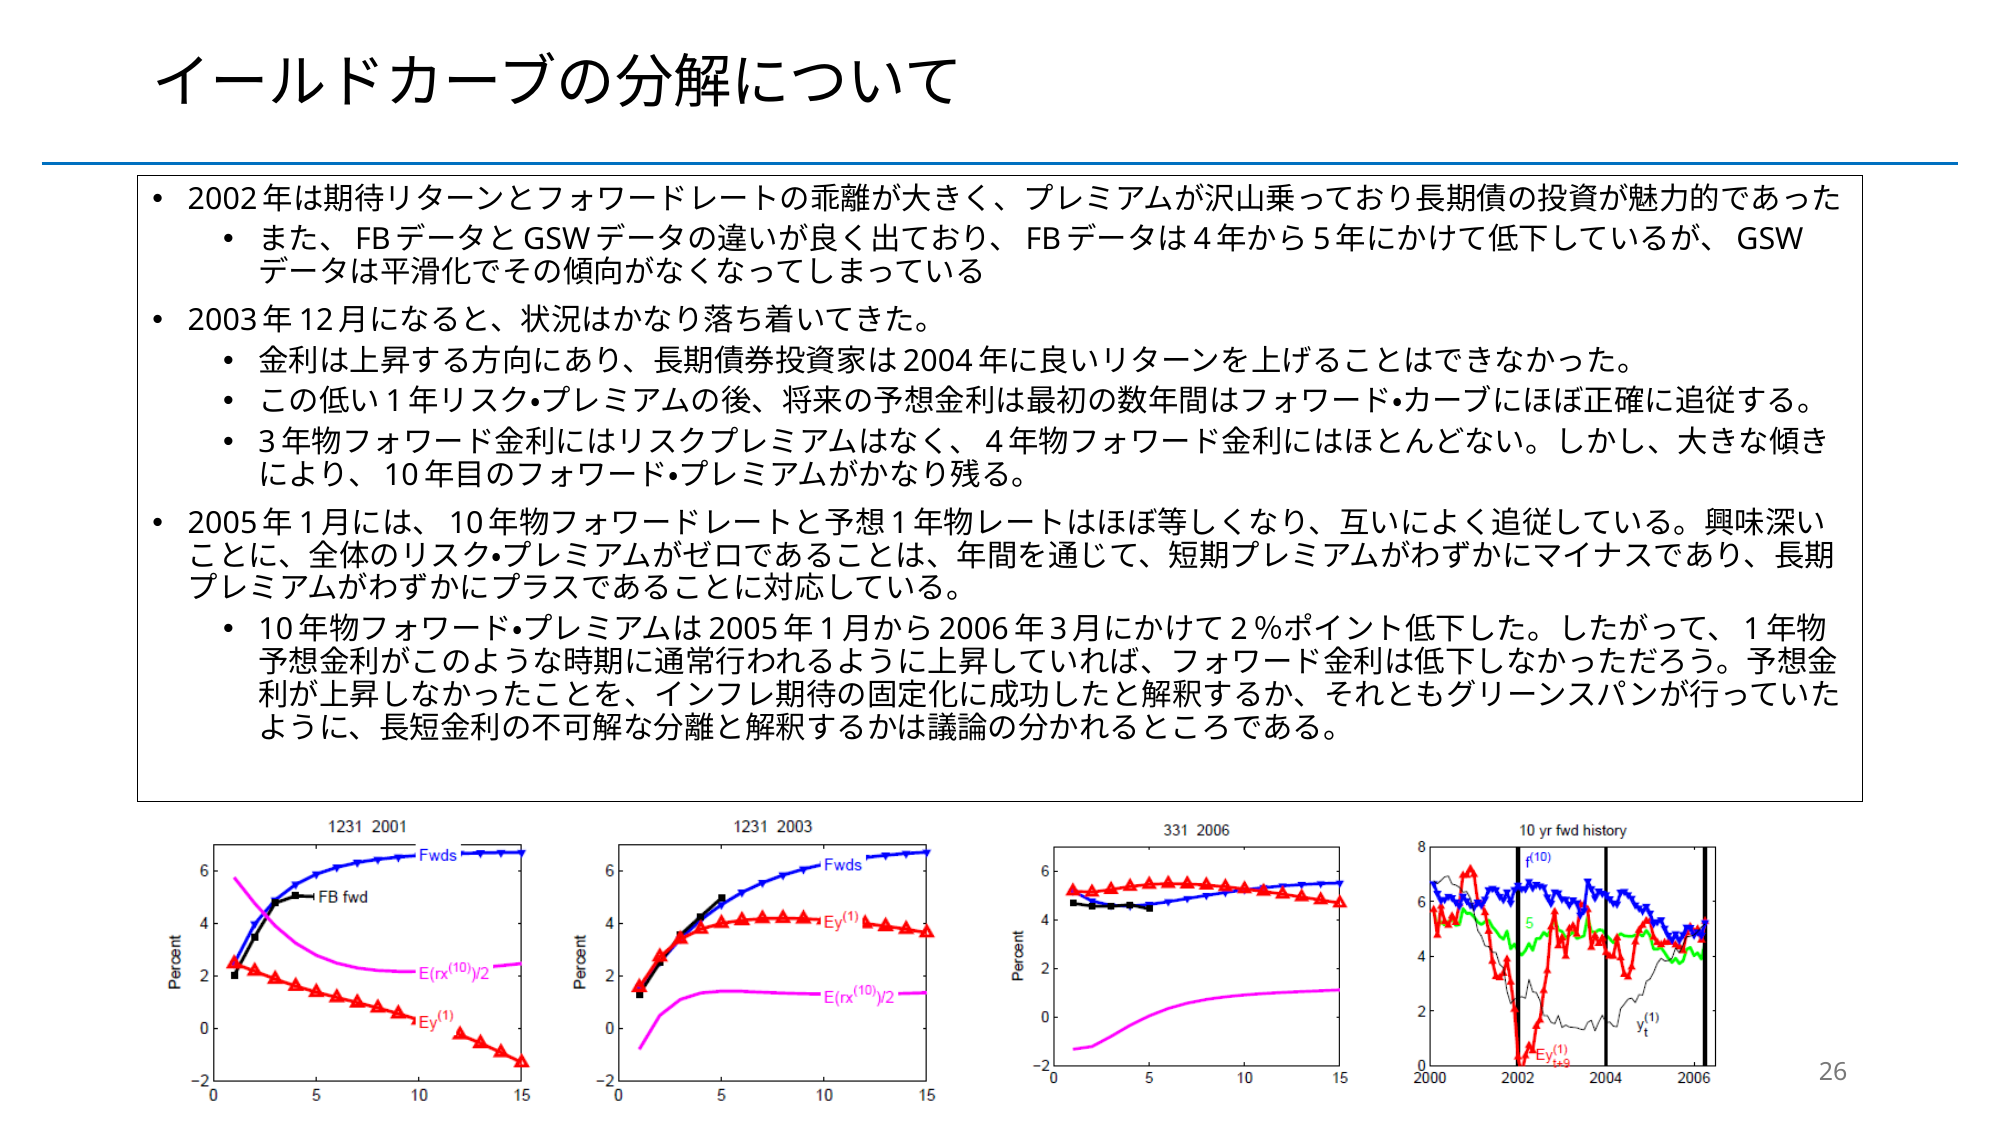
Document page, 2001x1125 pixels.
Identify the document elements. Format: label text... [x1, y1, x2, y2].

slide_number 26 [1767, 1042, 1863, 1103]
picture [985, 811, 1767, 1114]
list 2002年は期待リターンとフォワードレートの乖離が大きく、プレミアムが沢山乗っており長期債の投資が魅力的であった また、FBデータとGSWデータの違いが良く出ており、FBデータは4年から5年にかけて低下しているが、GSWデータは平滑化でその傾向がなくなってしまっている 2003年12月になると、状況はかなり落ち着いてきた。 金利は上昇する方向にあり、長期債券投資家は2004年に良いリターンを上げることはできなかった。 この低い1年リスク・プレミアムの後、将来の予想金利は最初の数年間はフォワード・カーブにほぼ正確に追従する。 3年物フォワード金利にはリスクプレミアムはなく、4年物フォワード金利にはほとんどない。しかし、大きな傾きにより、10年目のフォワード・プレミアムがかなり残る。 2005年1月には、10年物フォワードレートと予想1年物レートはほぼ等しくなり、互いによく追従している。興味深いことに、全体のリスク・プレミアムがゼロであることは、年間を通じて、短期プレミアムがわずかにマイナスであり、長期プレミアムがわずかにプラスであることに対応している。 10年物フォワード・プレミアムは2005年1月から2006年3月にかけて2％ポイント低下した。したがって、1年物予想金利がこのような時期に通常行われるように上昇していれば、フォワード金利は低下しなかっただろう。予想金利が上昇しなかったことを、インフレ期待の固定化に成功したと解釈するか、それともグリーンスパンが行っていたように、長短金利の不可解な分離と解釈するかは議論の分かれるところである。 [137, 175, 1863, 802]
title イールドカーブの分解について [137, 22, 1863, 146]
picture [136, 811, 965, 1114]
